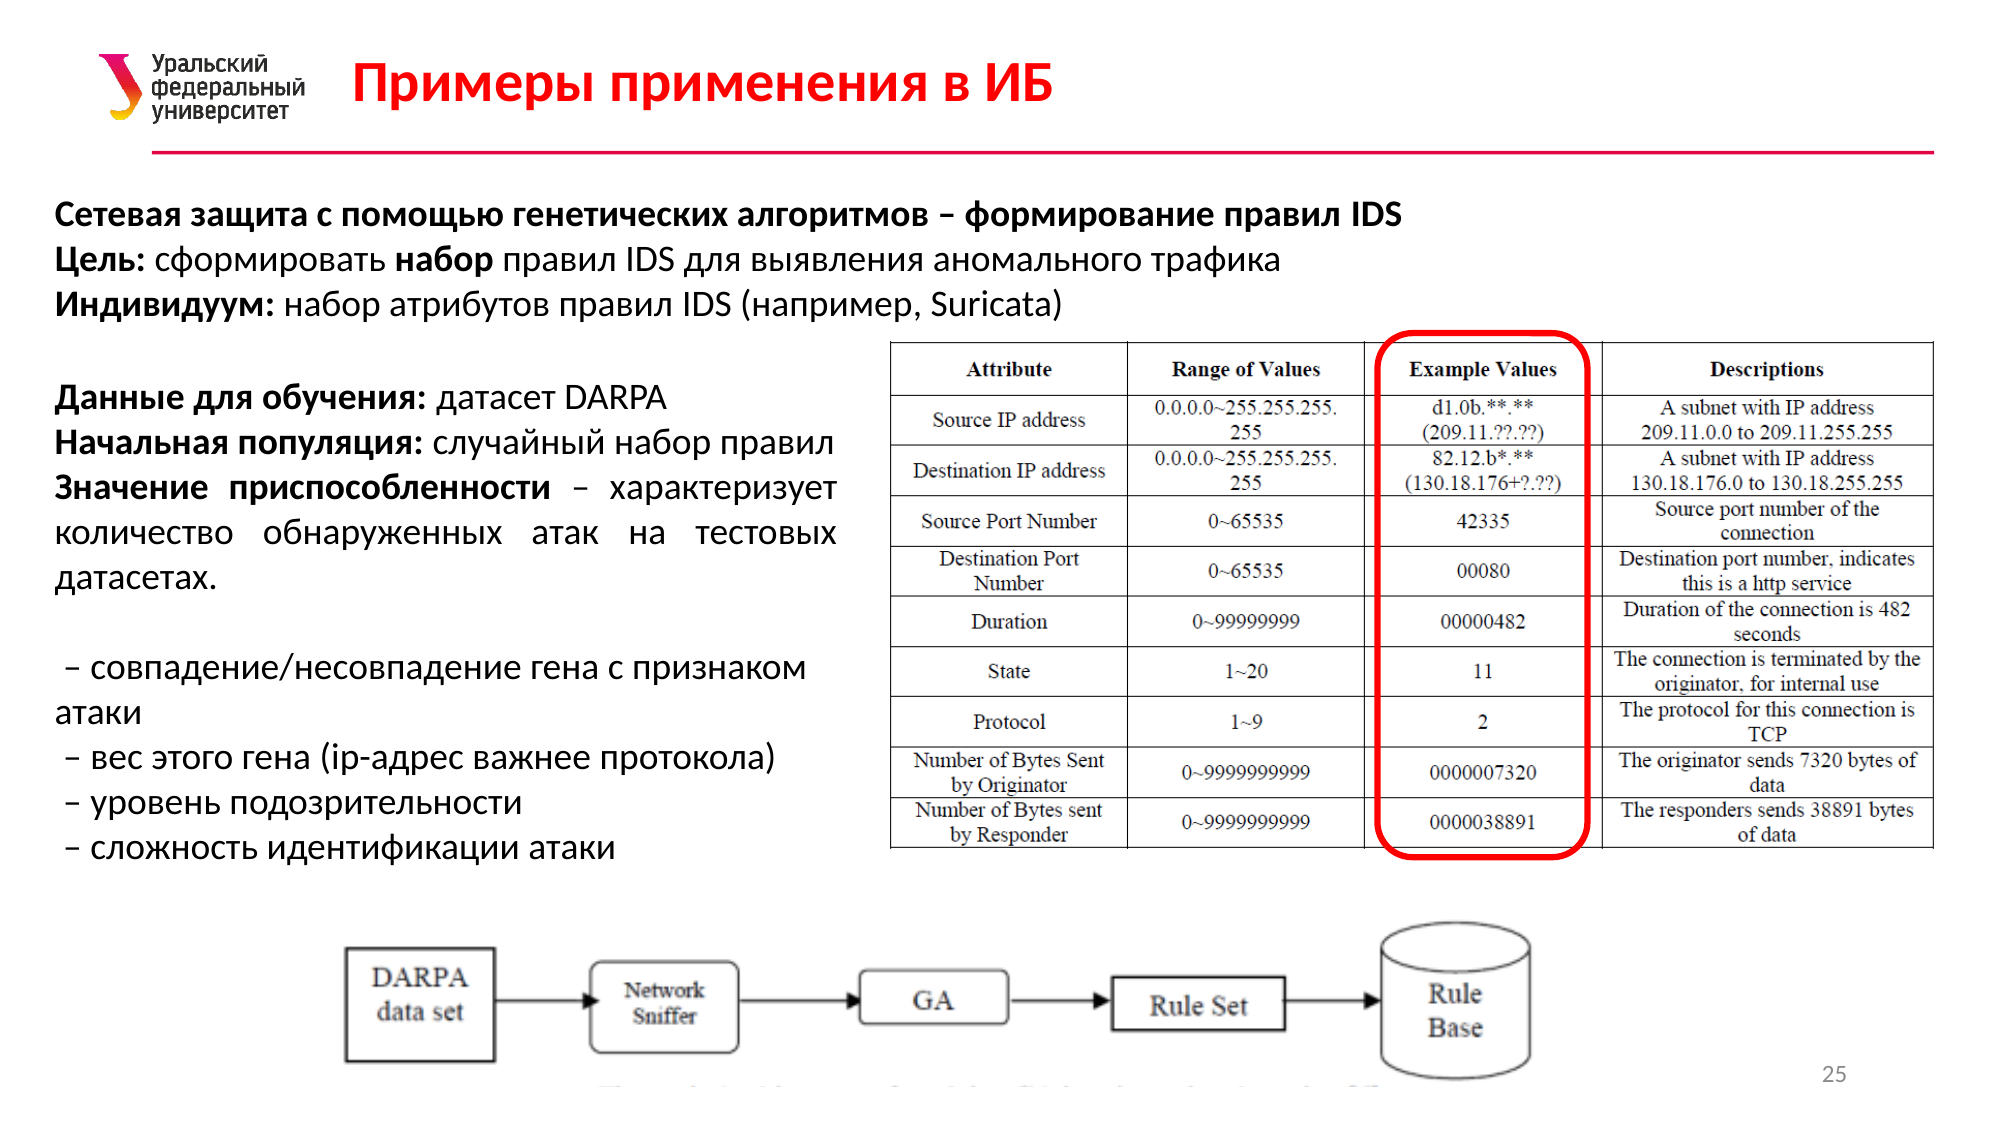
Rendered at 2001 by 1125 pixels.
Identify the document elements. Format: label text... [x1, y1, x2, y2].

text_box [1392, 332, 1573, 338]
picture [311, 916, 1588, 1087]
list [98, 52, 320, 124]
text_box [1392, 852, 1573, 859]
text_box Сетевая защита с помощью генетических алгоритмов – формирование правил IDS Цель: сформировать набор правил IDS для выявления аномального трафика Индивидуум: набор атрибутов правил IDS (например, Suricata) [39, 181, 1935, 332]
picture [887, 338, 1938, 852]
text_box [151, 150, 1935, 155]
slide_number 25 [1412, 1042, 1863, 1103]
text_box Примеры применения в ИБ [337, 36, 1945, 121]
